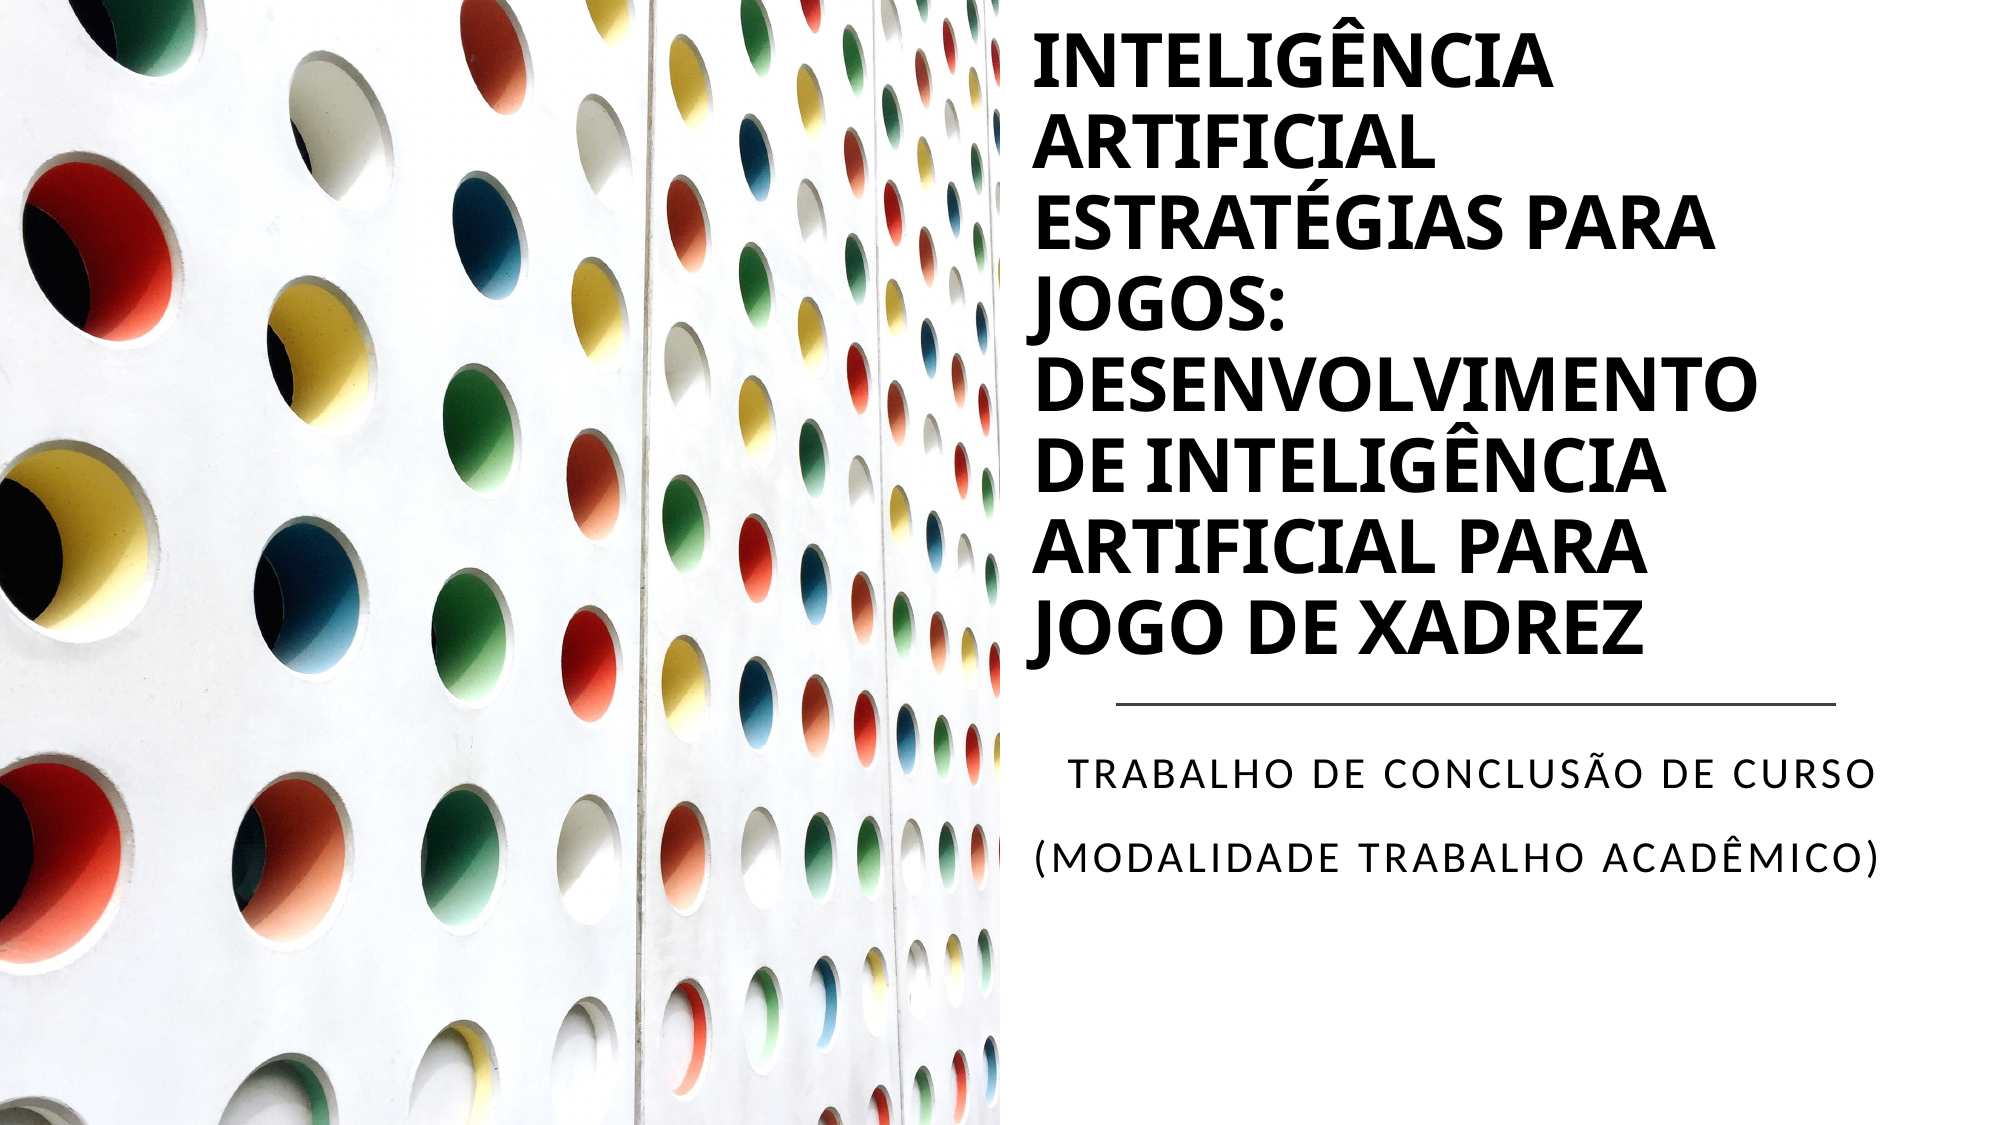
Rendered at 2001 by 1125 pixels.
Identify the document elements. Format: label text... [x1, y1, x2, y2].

title INTELIGÊNCIA ARTIFICIAL ESTRATÉGIAS PARA JOGOS: DESENVOLVIMENTO DE INTELIGÊNCIA ARTIFICIAL PARA JOGO DE XADREZ [1017, 104, 1894, 679]
subtitle Trabalho de Conclusão de Curso​ (Modalidade Trabalho Acadêmico) [1008, 730, 1897, 935]
picture [0, 0, 1001, 1125]
text_box [1006, 0, 2000, 1125]
